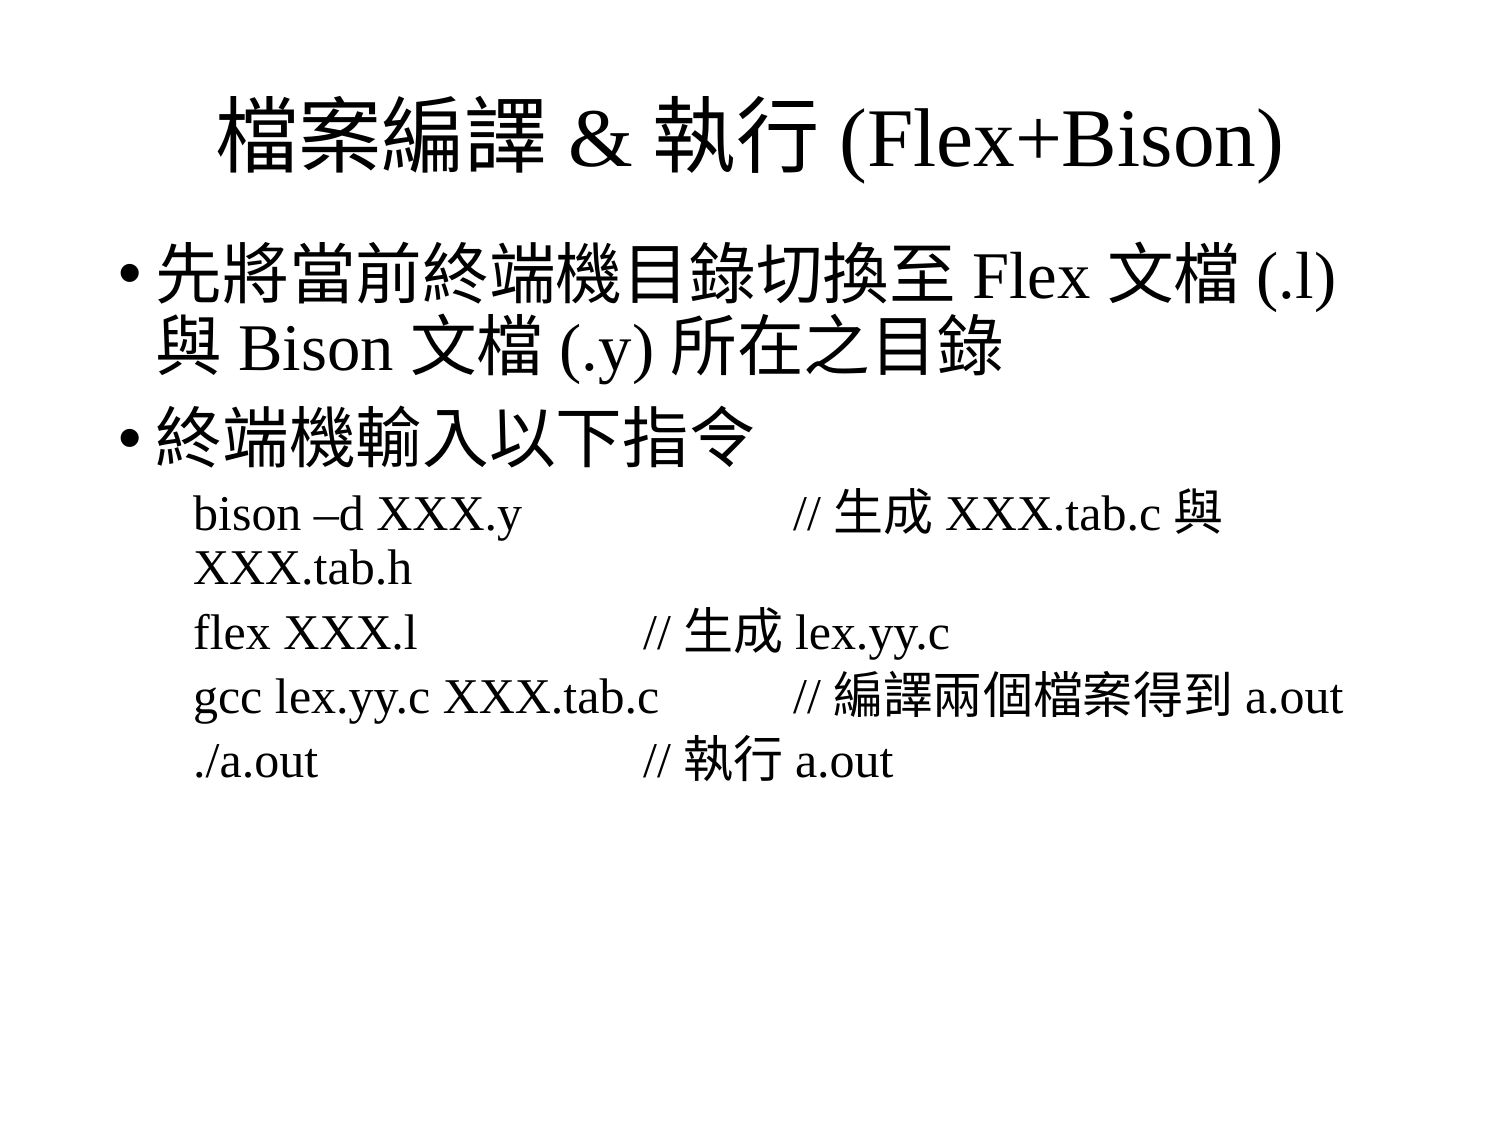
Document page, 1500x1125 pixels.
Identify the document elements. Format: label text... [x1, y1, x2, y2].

title 檔案編譯&執行(Flex+Bison) [103, 59, 1397, 219]
list 先將當前終端機目錄切換至Flex文檔(.l)與Bison文檔(.y)所在之目錄 終端機輸入以下指令 bison –d XXX.y //生成XXX.tab.c與XXX.tab.h flex XXX.l //生成lex.yy.c gcc lex.yy.c XXX.tab.c //編譯兩個檔案得到a.out ./a.out //執行a.out [103, 233, 1397, 1014]
